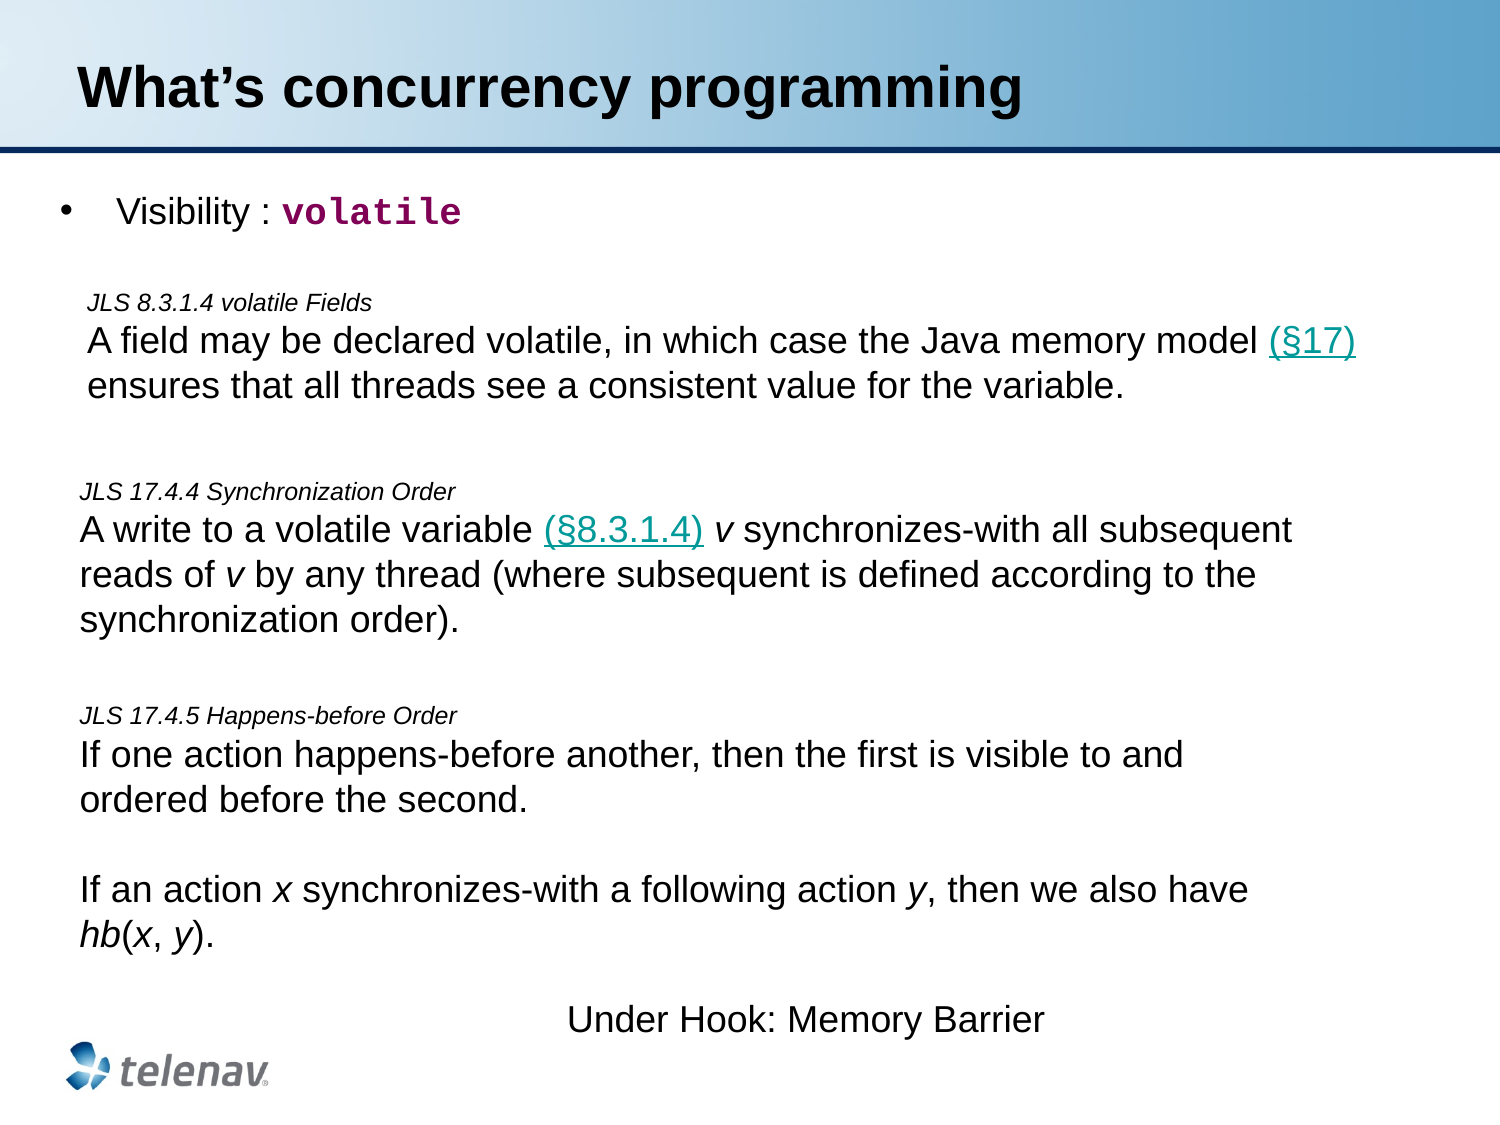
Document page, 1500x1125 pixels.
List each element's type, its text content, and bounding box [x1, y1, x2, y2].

title What’s concurrency programming [62, 37, 1413, 131]
picture [62, 1037, 271, 1094]
text_box JLS 17.4.4 Synchronization Order A write to a volatile variable (§8.3.1.4) v synchronizes-with all subsequent reads of v by any thread (where subsequent is defined according to the synchronization order). [64, 468, 1341, 648]
text_box JLS 8.3.1.4 volatile Fields A field may be declared volatile, in which case the Java memory model (§17) ensures that all threads see a consistent value for the variable. [72, 278, 1382, 414]
text_box Under Hook: Memory Barrier [552, 987, 1061, 1048]
text_box JLS 17.4.5 Happens-before Order If one action happens-before another, then the first is visible to and ordered before the second. If an action x synchronizes-with a following action y, then we also have hb(x, y). [64, 692, 1294, 963]
picture [0, 0, 1500, 146]
list Visibility : volatile [52, 187, 1451, 1013]
